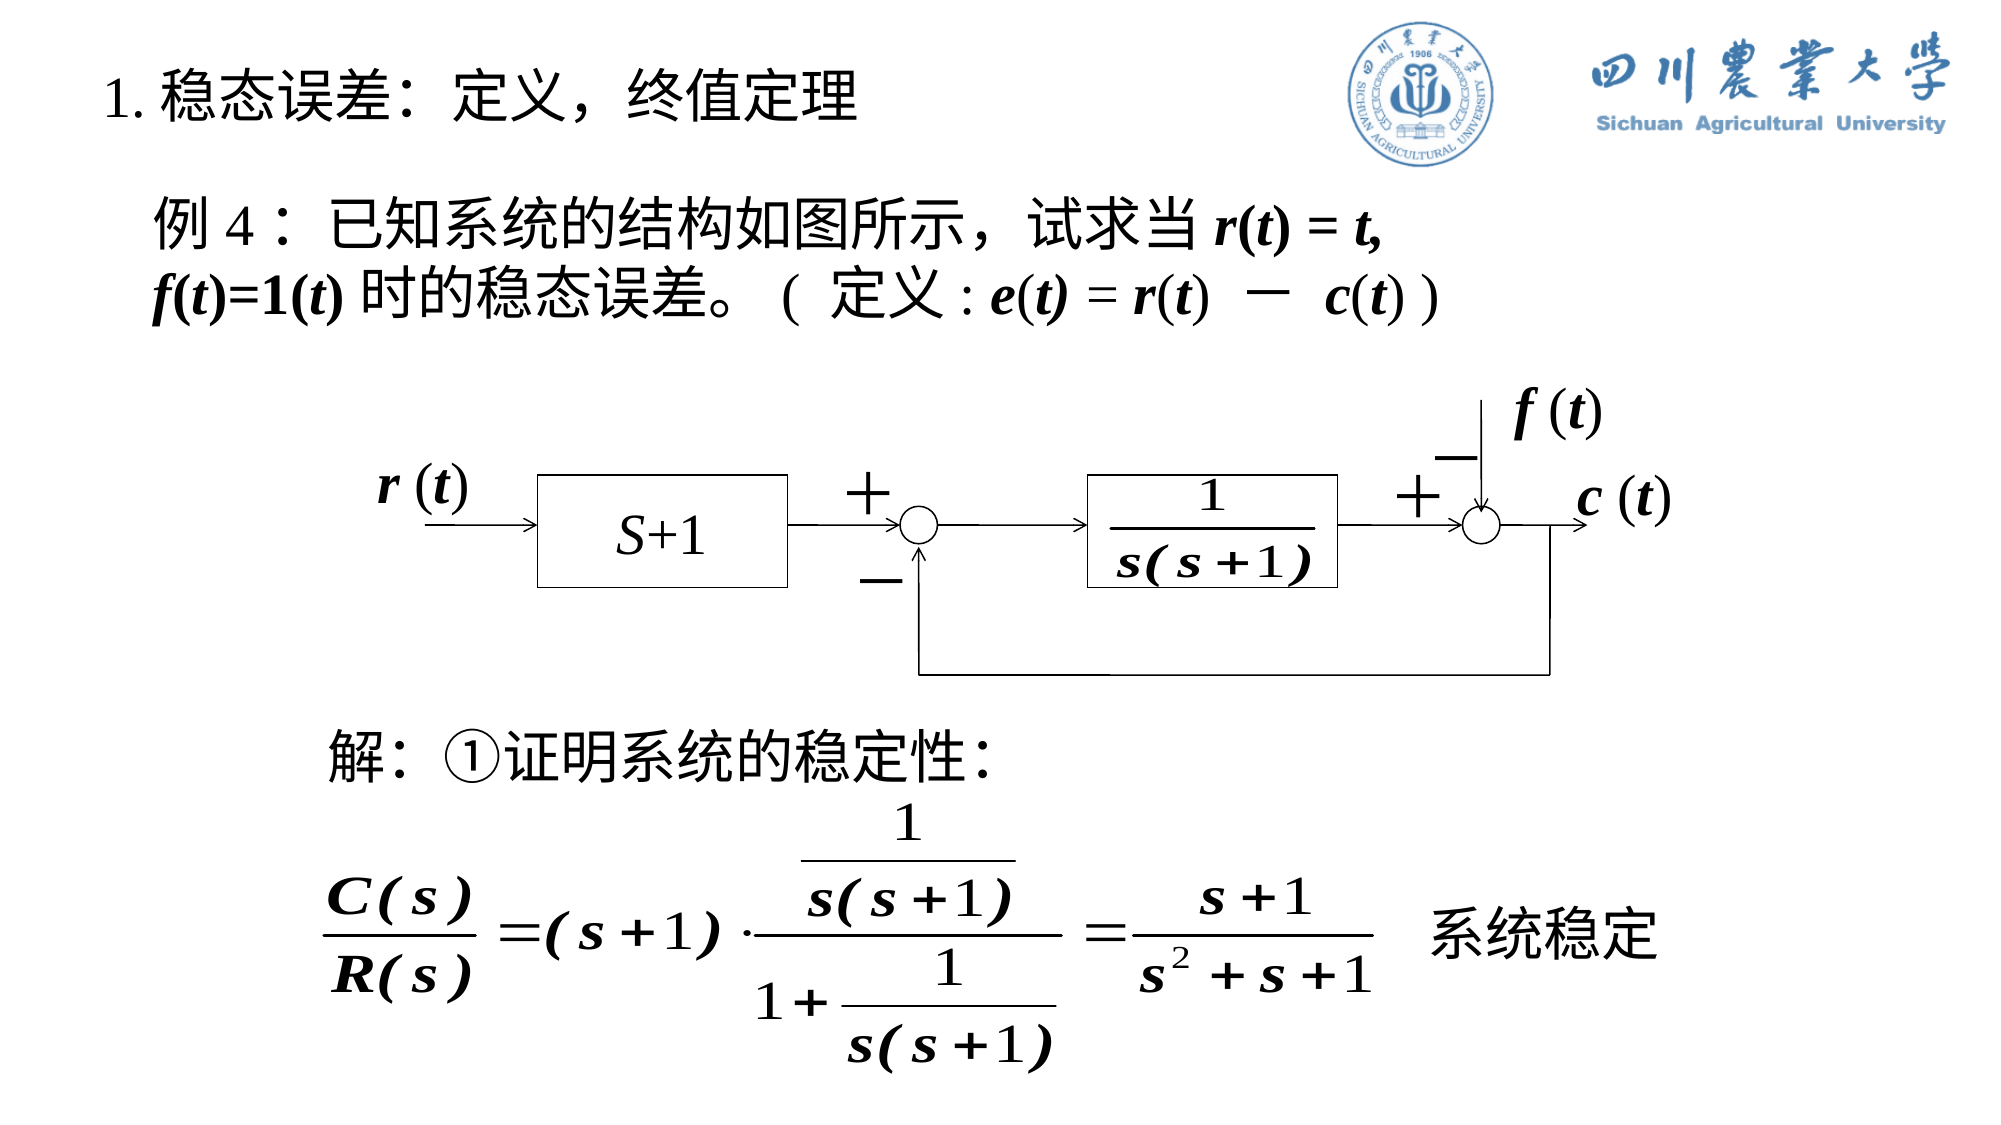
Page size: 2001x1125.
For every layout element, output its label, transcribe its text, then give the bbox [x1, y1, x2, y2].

text_box 1.稳态误差：定义，终值定理 [87, 52, 938, 137]
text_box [362, 362, 1713, 675]
text_box 解：①证明系统的稳定性： [312, 712, 988, 784]
text_box 系统稳定 [1412, 889, 1713, 975]
text_box 例4：已知系统的结构如图所示，试求当r(t) = t, f(t)=1(t)时的稳态误差。( 定义: e(t) = r(t) － c(t) ) [150, 179, 1550, 335]
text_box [312, 784, 1388, 1088]
